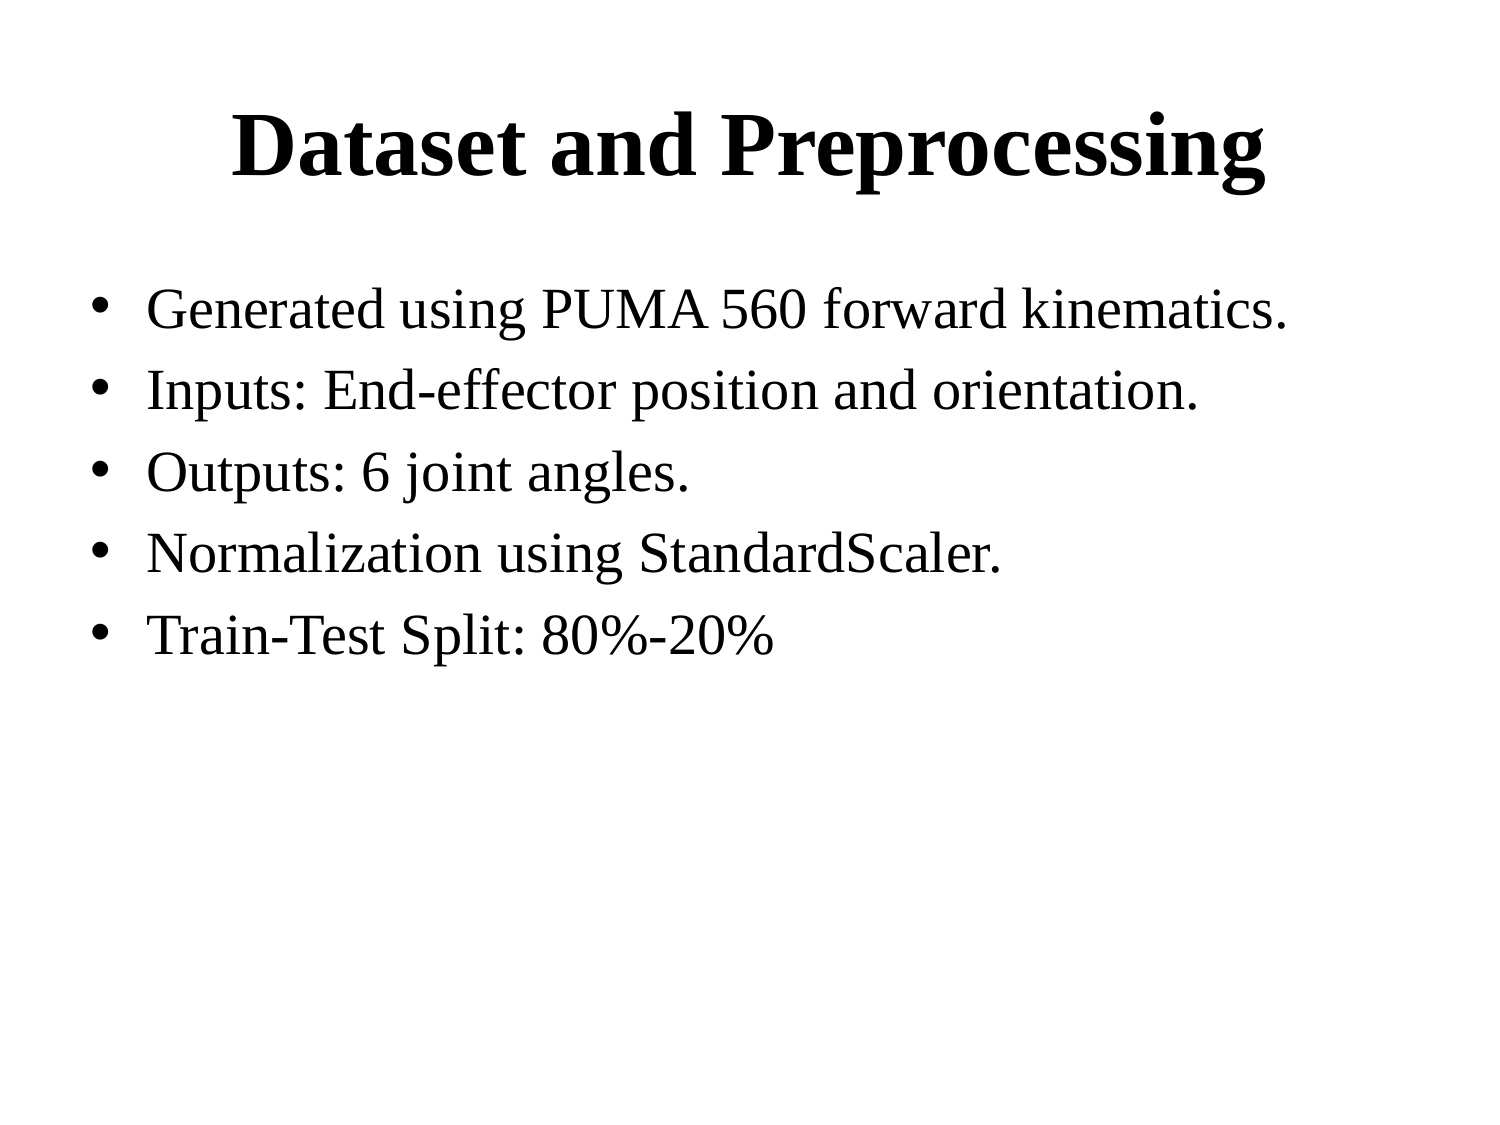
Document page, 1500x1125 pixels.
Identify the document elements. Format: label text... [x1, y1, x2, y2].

title Dataset and Preprocessing [75, 45, 1425, 233]
list Generated using PUMA 560 forward kinematics. Inputs: End-effector position and orientation. Outputs: 6 joint angles. Normalization using StandardScaler. Train-Test Split: 80%-20% [75, 262, 1425, 1005]
